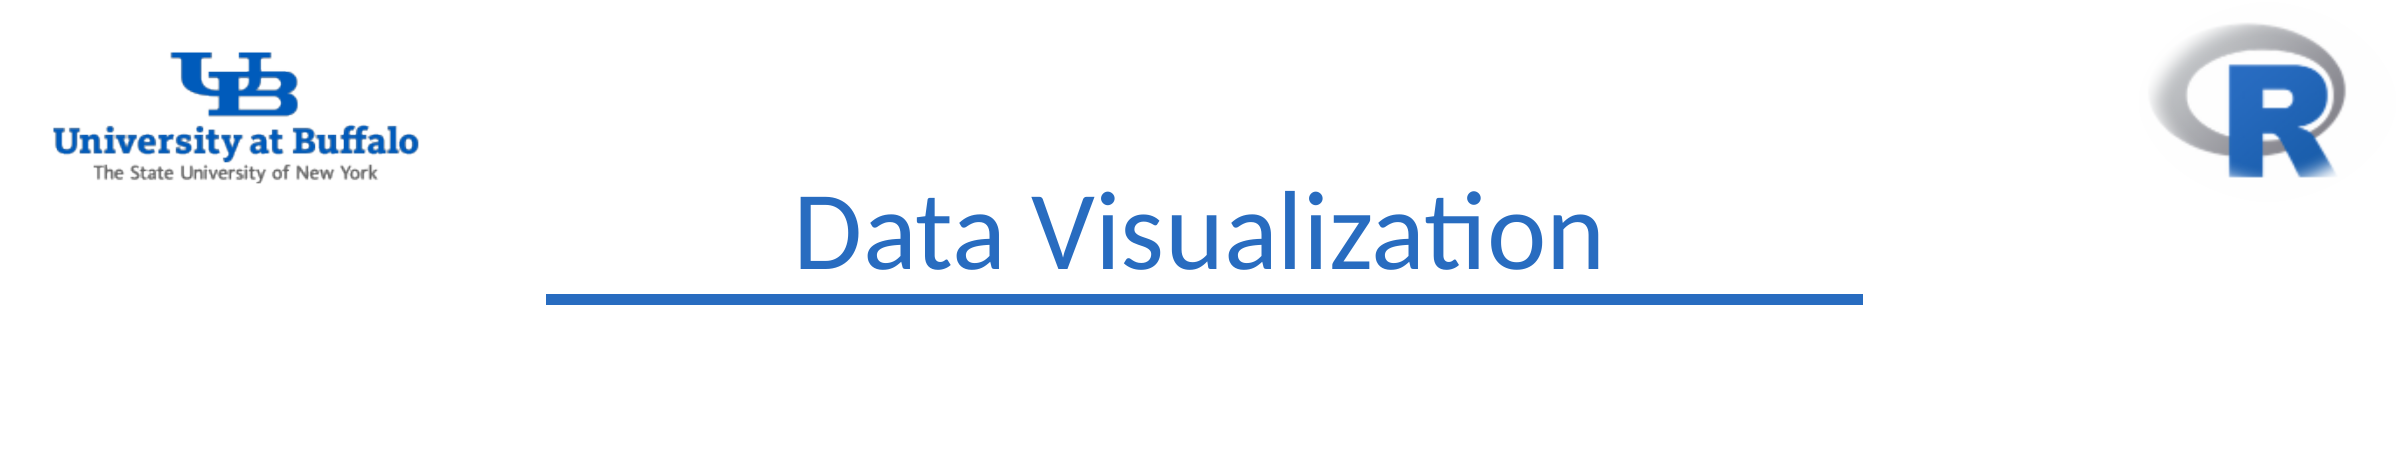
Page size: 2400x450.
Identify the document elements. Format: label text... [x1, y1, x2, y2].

text_box Data Visualization [0, 149, 2400, 299]
picture [22, 35, 447, 198]
picture [2134, 0, 2400, 205]
